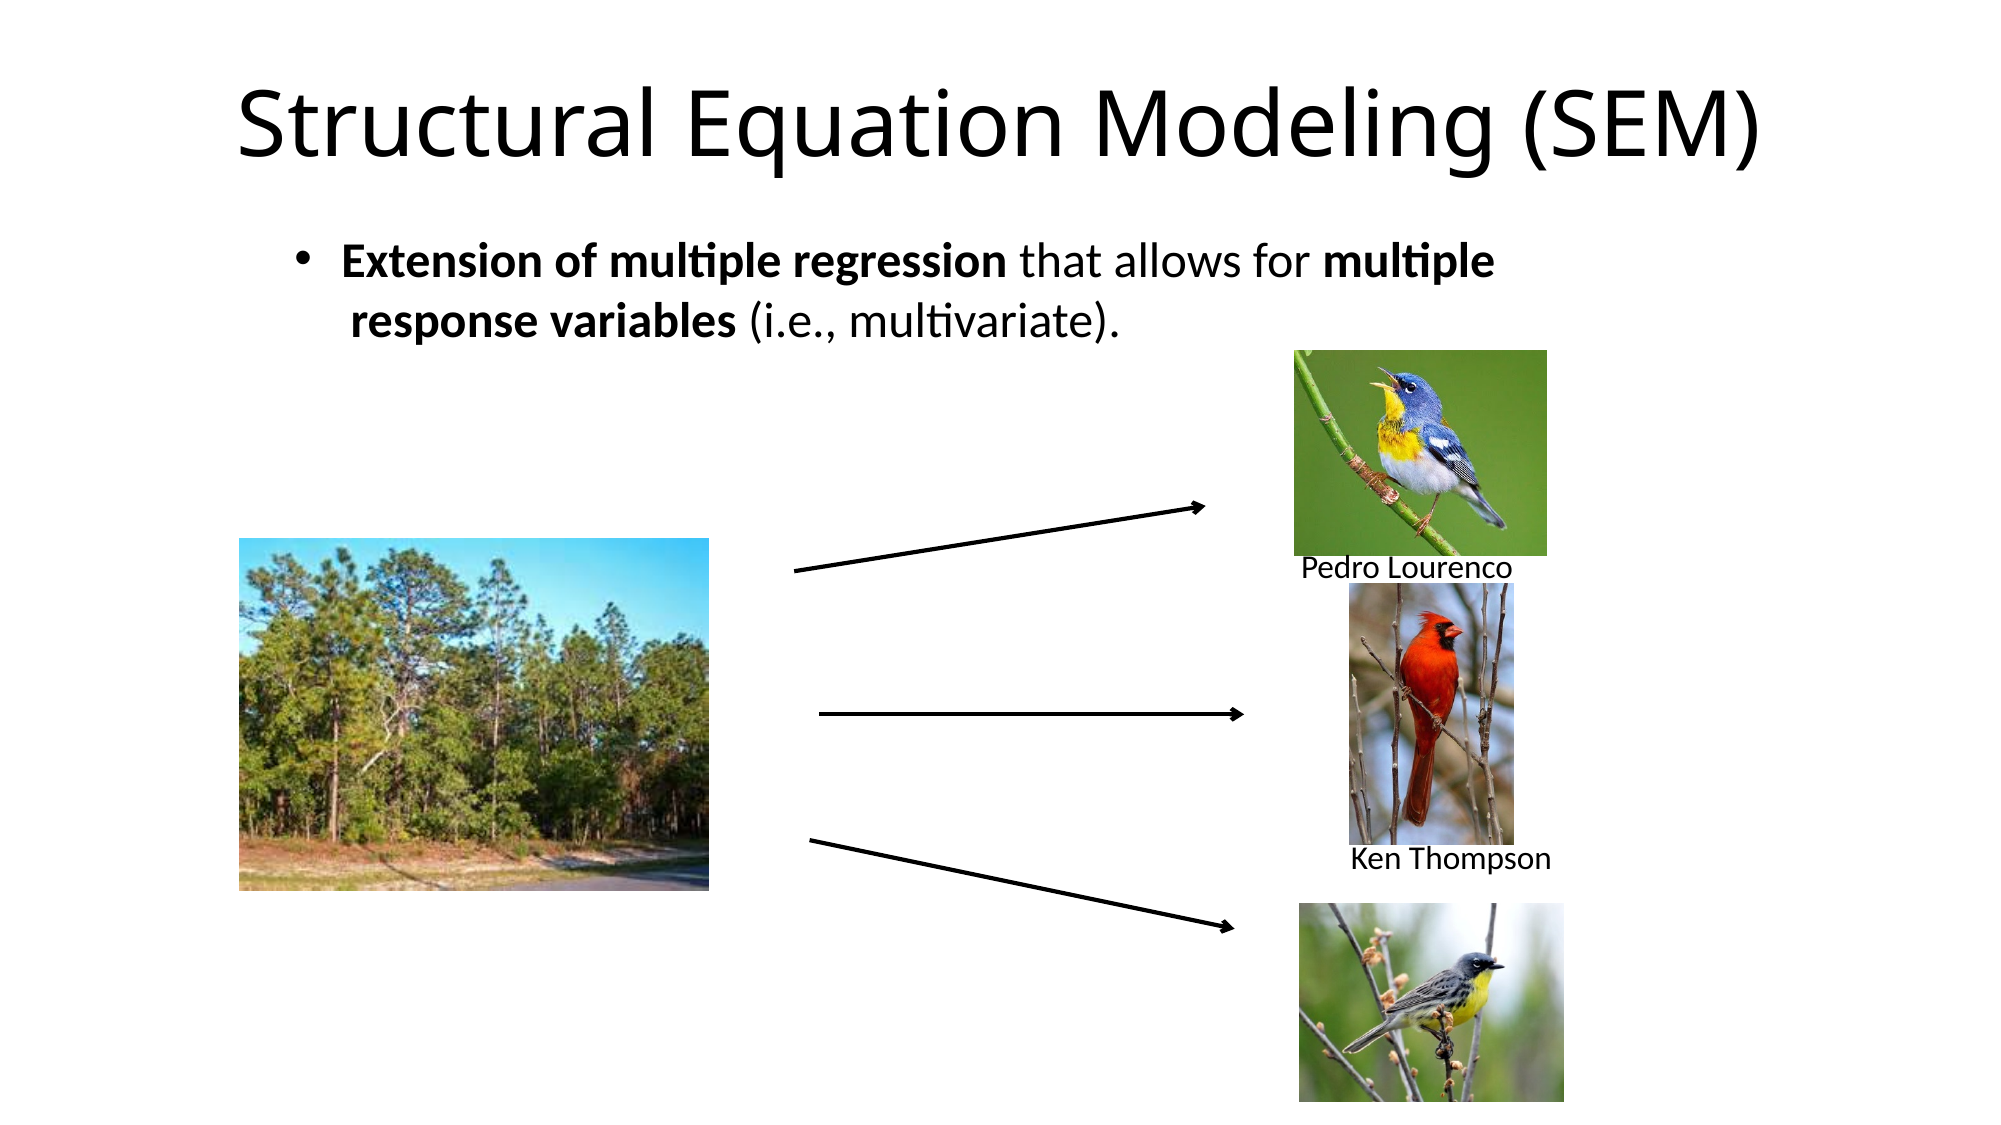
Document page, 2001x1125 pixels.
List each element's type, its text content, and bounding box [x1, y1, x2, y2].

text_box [809, 840, 1235, 929]
picture [1299, 903, 1564, 1102]
picture [1349, 583, 1514, 845]
title Structural Equation Modeling (SEM) [137, 17, 1863, 235]
text_box Ken Thompson [1336, 828, 1567, 884]
picture [239, 538, 709, 891]
text_box Extension of multiple regression that allows for multiple response variables (i.e., multivariate). [279, 219, 1522, 355]
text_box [794, 505, 1206, 572]
picture [1294, 350, 1547, 556]
text_box Pedro Lourenco [1286, 537, 1528, 593]
